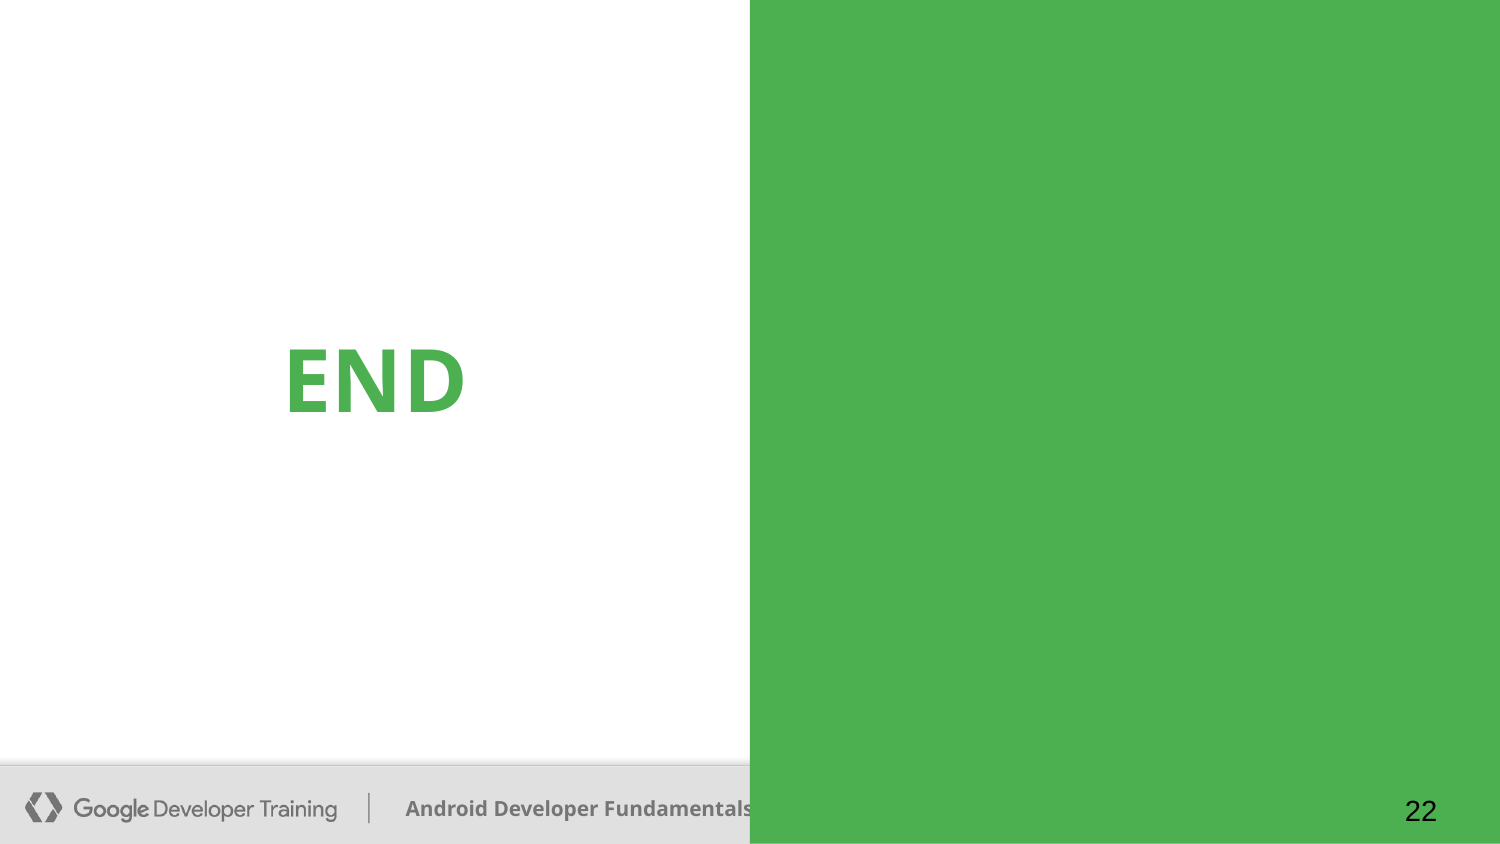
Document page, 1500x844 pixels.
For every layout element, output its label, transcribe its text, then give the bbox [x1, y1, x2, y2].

picture [0, 0, 749, 844]
slide_number ‹#› [1389, 777, 1480, 842]
title END [43, 202, 708, 446]
